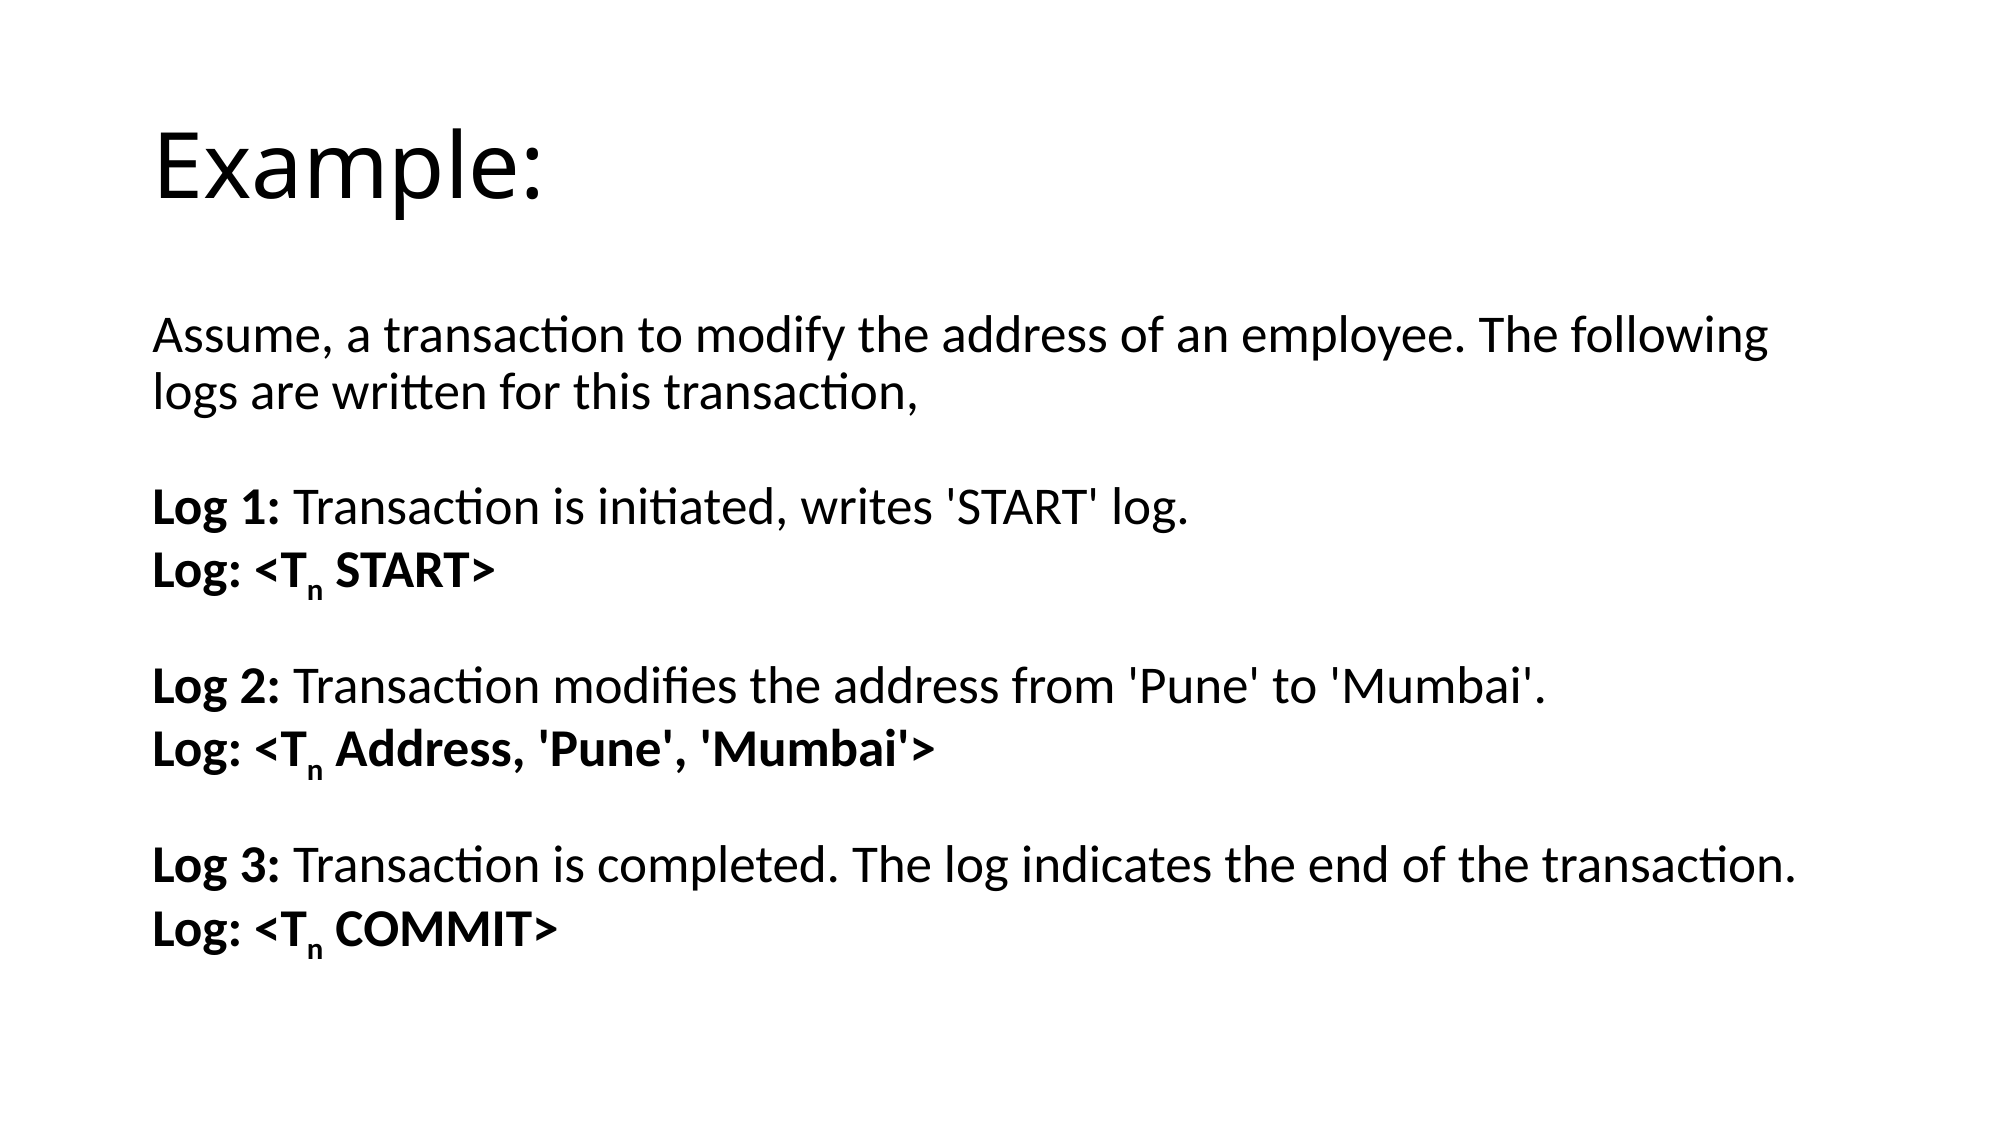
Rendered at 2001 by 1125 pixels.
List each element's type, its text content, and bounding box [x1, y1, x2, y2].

list Assume, a transaction to modify the address of an employee. The following logs are written for this transaction, Log 1: Transaction is initiated, writes 'START' log. Log: <Tn START> Log 2: Transaction modifies the address from 'Pune' to 'Mumbai'. Log: <Tn Address, 'Pune', 'Mumbai'> Log 3: Transaction is completed. The log indicates the end of the transaction. Log: <Tn COMMIT> [137, 299, 1863, 1014]
title Example: [137, 59, 1863, 278]
